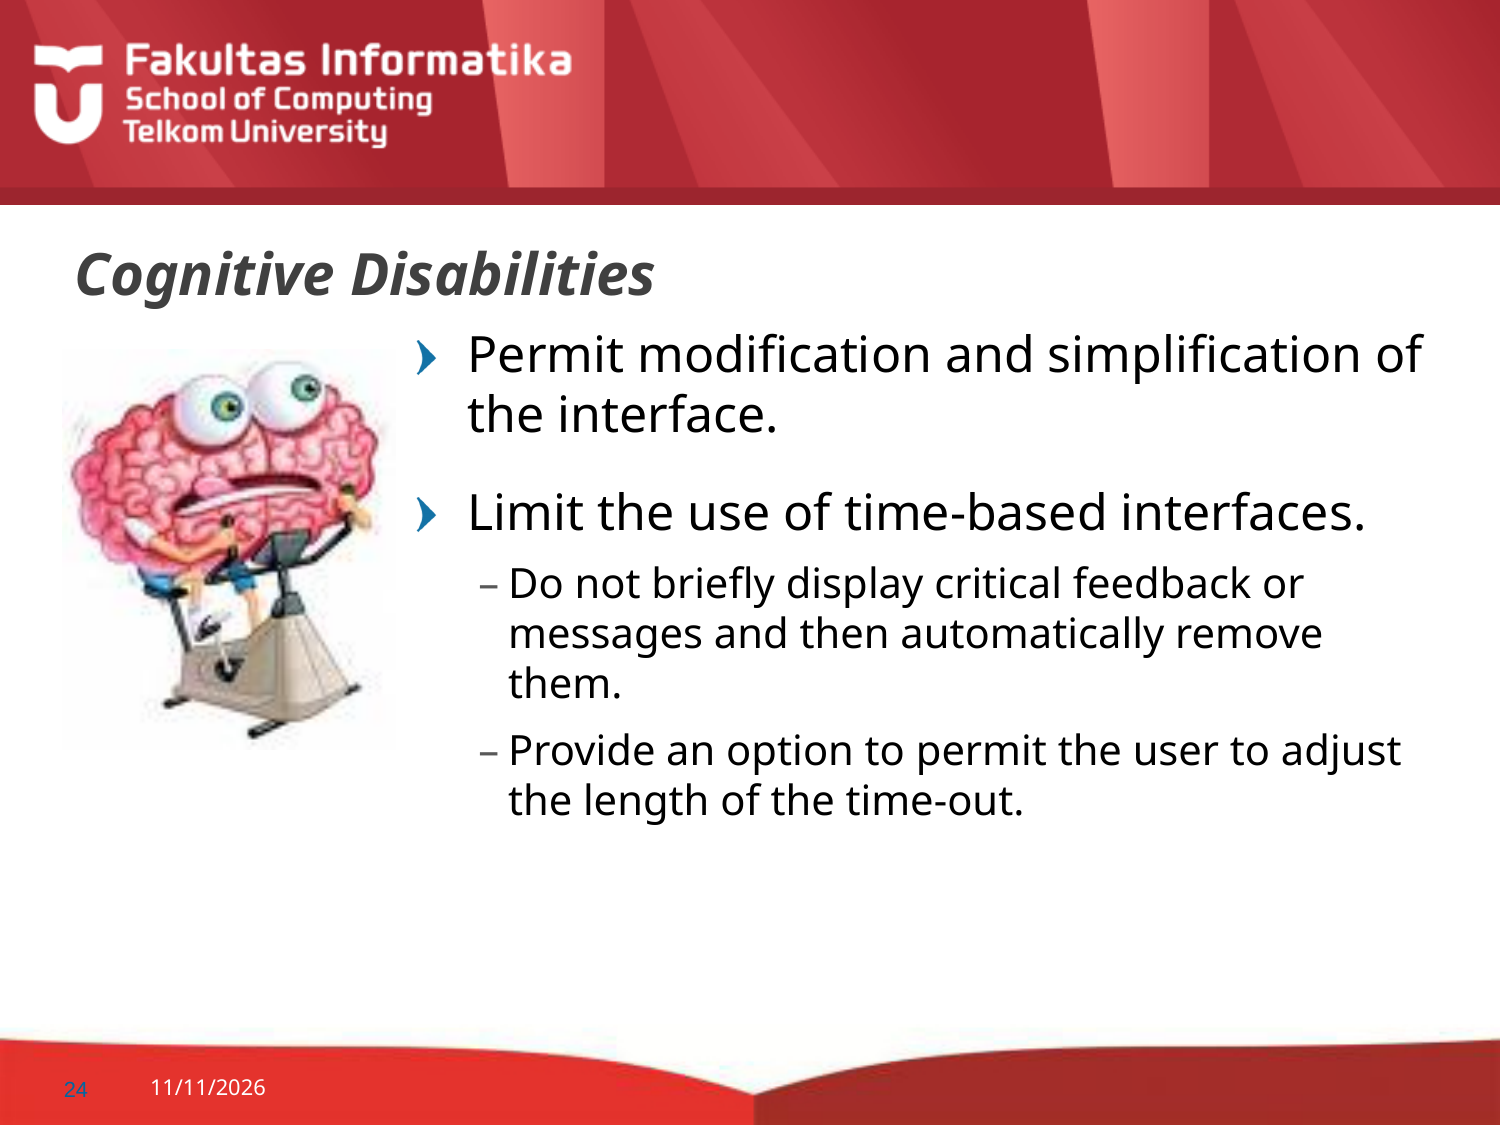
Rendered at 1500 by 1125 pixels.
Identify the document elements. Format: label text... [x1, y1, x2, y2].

picture [62, 349, 396, 751]
slide_number 24 [63, 1058, 123, 1119]
list Permit modification and simplification of the interface. Limit the use of time-based interfaces. Do not briefly display critical feedback or messages and then automatically remove them. Provide an option to permit the user to adjust the length of the time-out. [395, 315, 1450, 1003]
picture [0, 0, 1500, 205]
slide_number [150, 1058, 325, 1119]
title Cognitive Disabilities [59, 219, 1426, 325]
picture [410, 486, 440, 534]
picture [0, 1024, 1500, 1125]
picture [410, 329, 440, 377]
